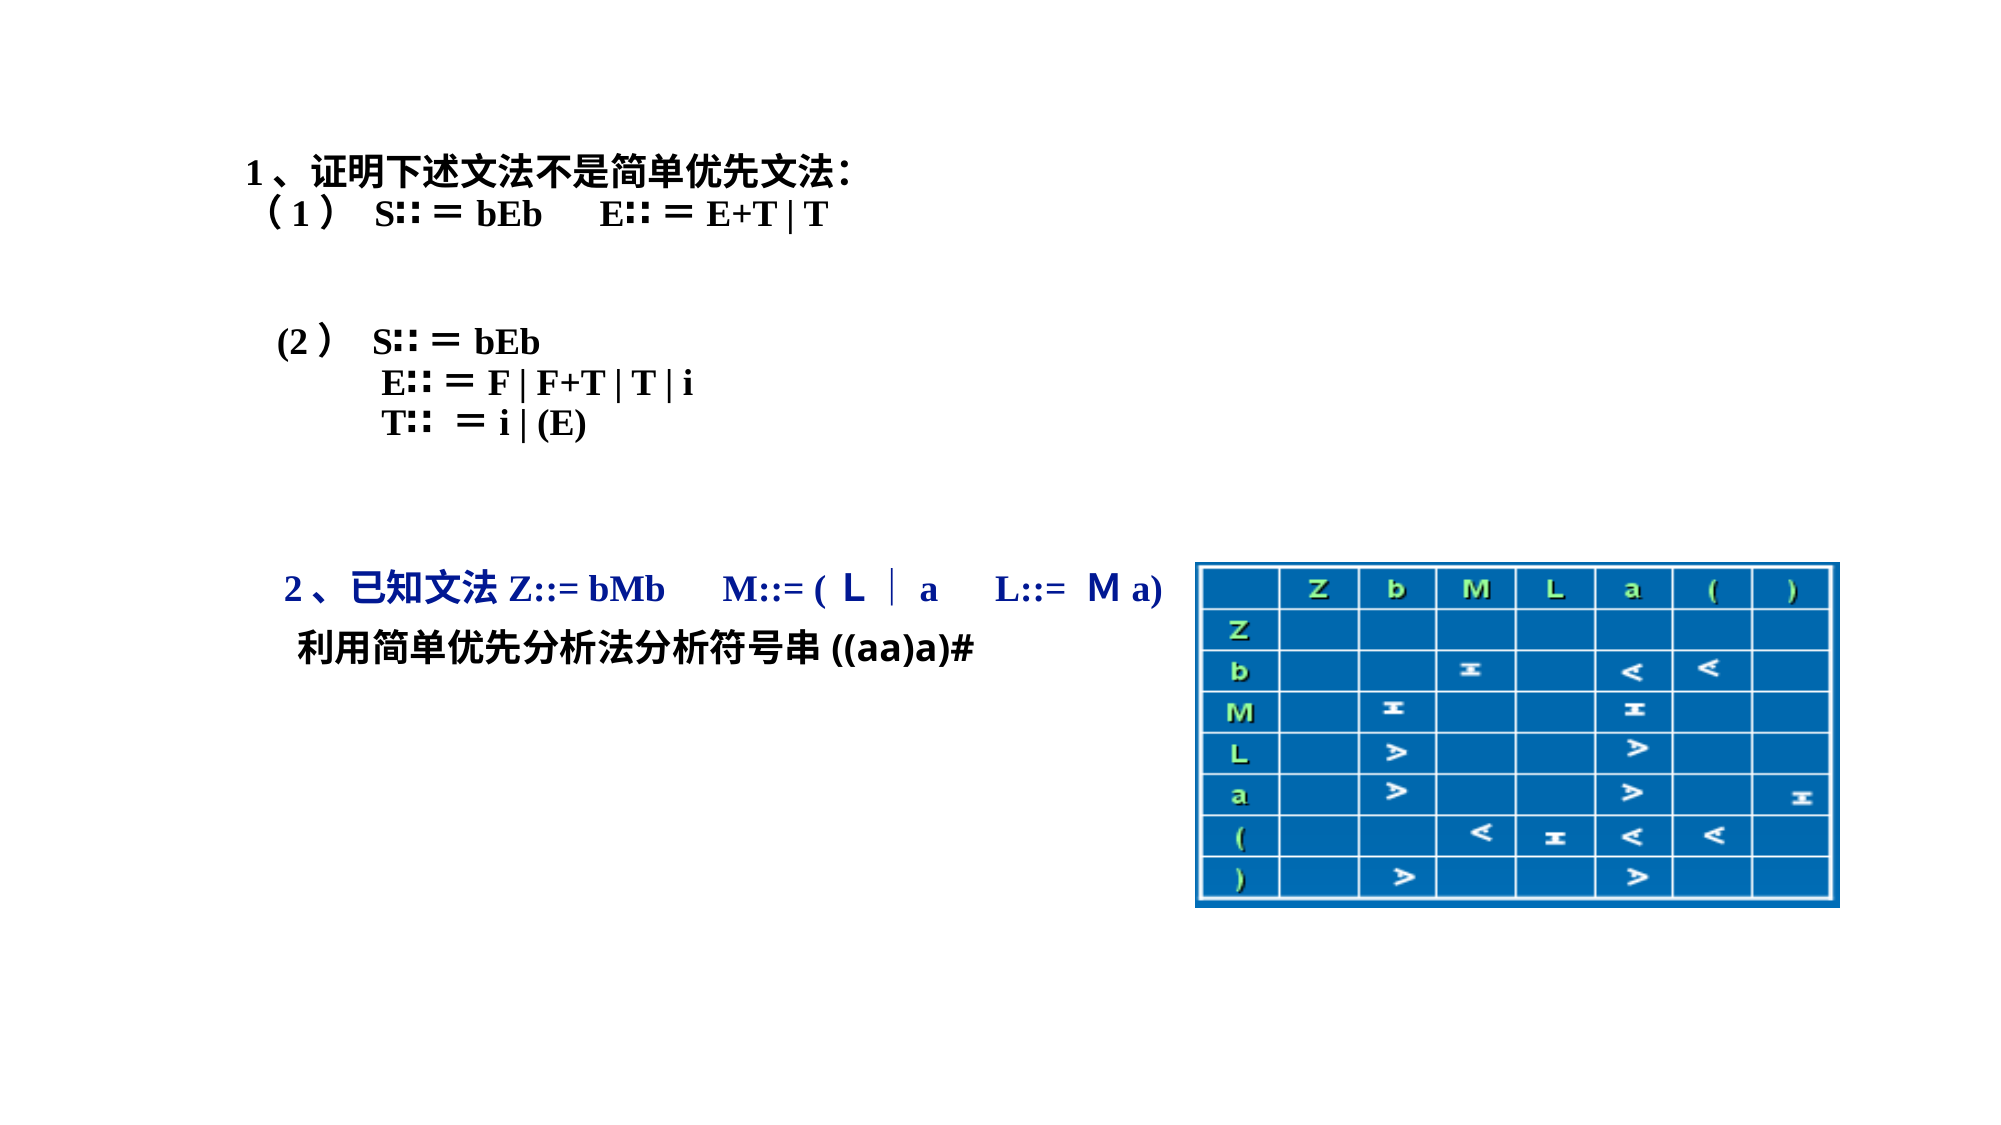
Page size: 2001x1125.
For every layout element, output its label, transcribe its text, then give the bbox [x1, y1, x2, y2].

text_box 1、证明下述文法不是简单优先文法： （1） S∷＝bEb E∷＝E+T | T [230, 145, 1231, 242]
picture [1195, 562, 1840, 908]
text_box (2） S∷＝bEb E∷＝F | F+T | T | i T∷＝i | (E) [262, 314, 1263, 451]
text_box 2、已知文法Z::= bMb M::= (Ｌ｜a L::= Ｍa) [269, 542, 1178, 616]
text_box 利用简单优先分析法分析符号串((aa)a)# [188, 617, 990, 677]
